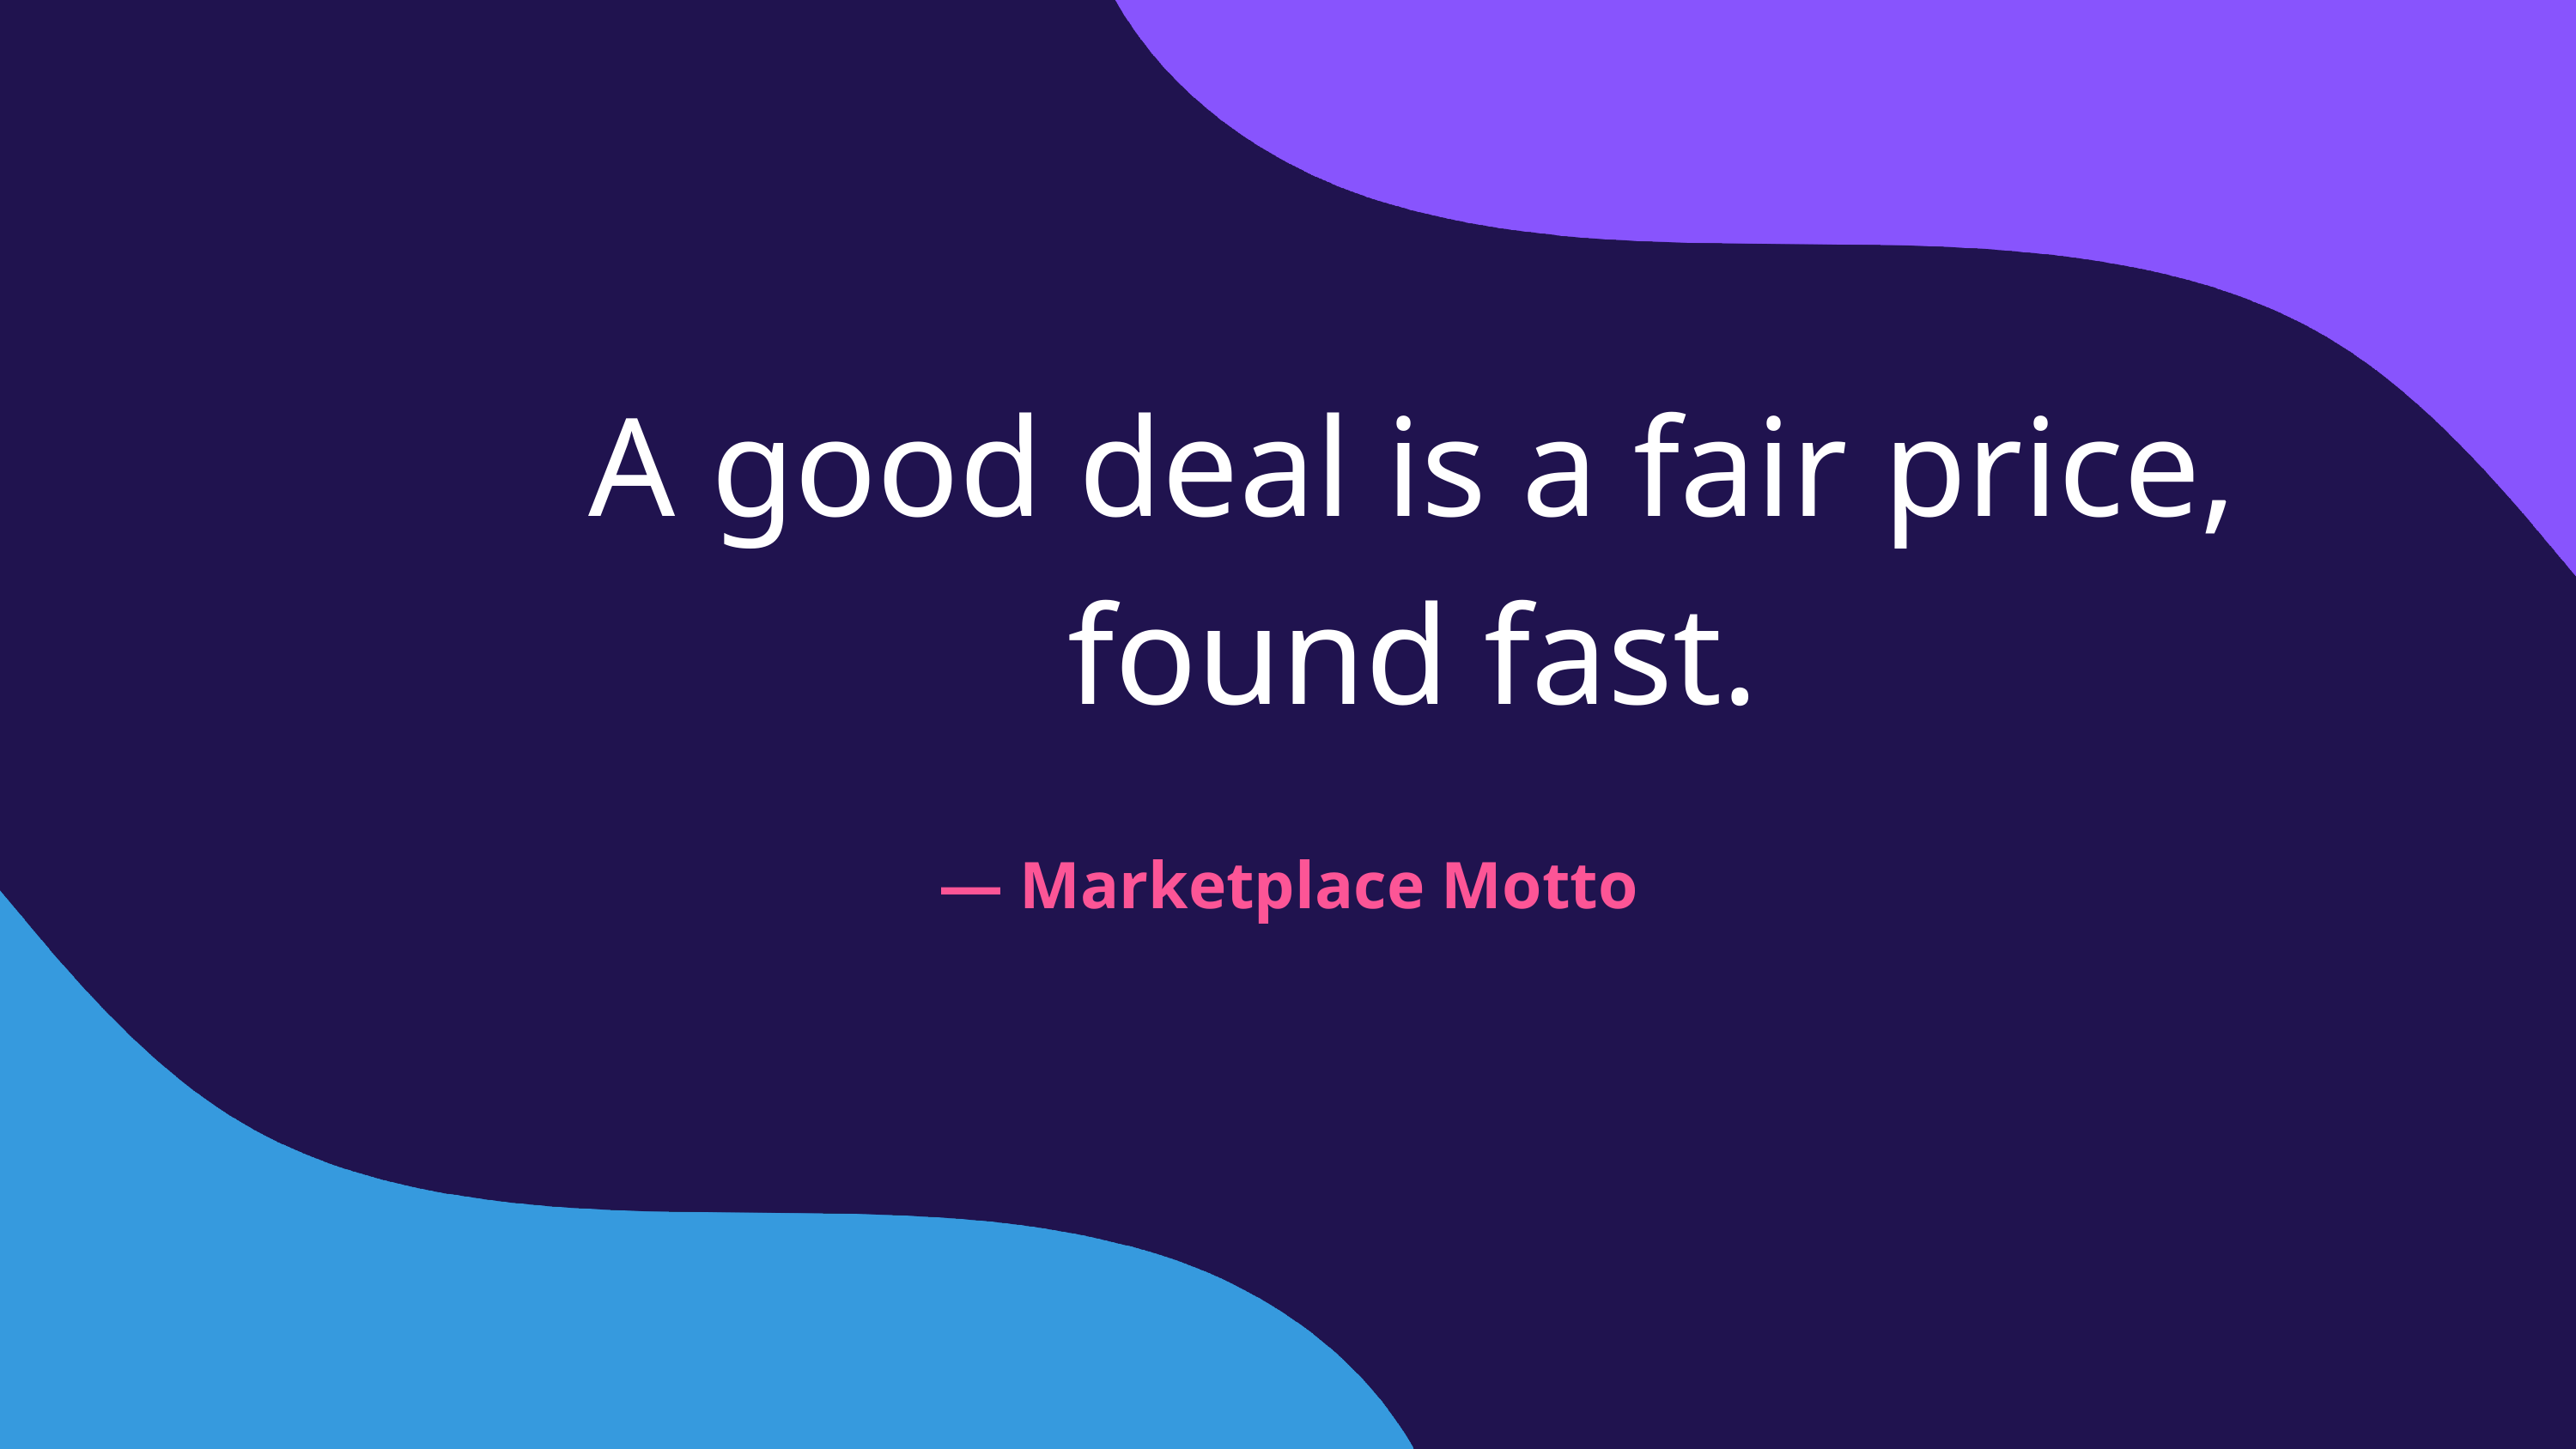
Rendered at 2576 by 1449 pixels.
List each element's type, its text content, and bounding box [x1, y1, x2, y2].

text_box — Marketplace Motto [859, 844, 1719, 999]
text_box [0, 889, 1414, 1449]
text_box [1115, 0, 2576, 579]
text_box A good deal is a fair price, found fast. [575, 355, 2251, 732]
